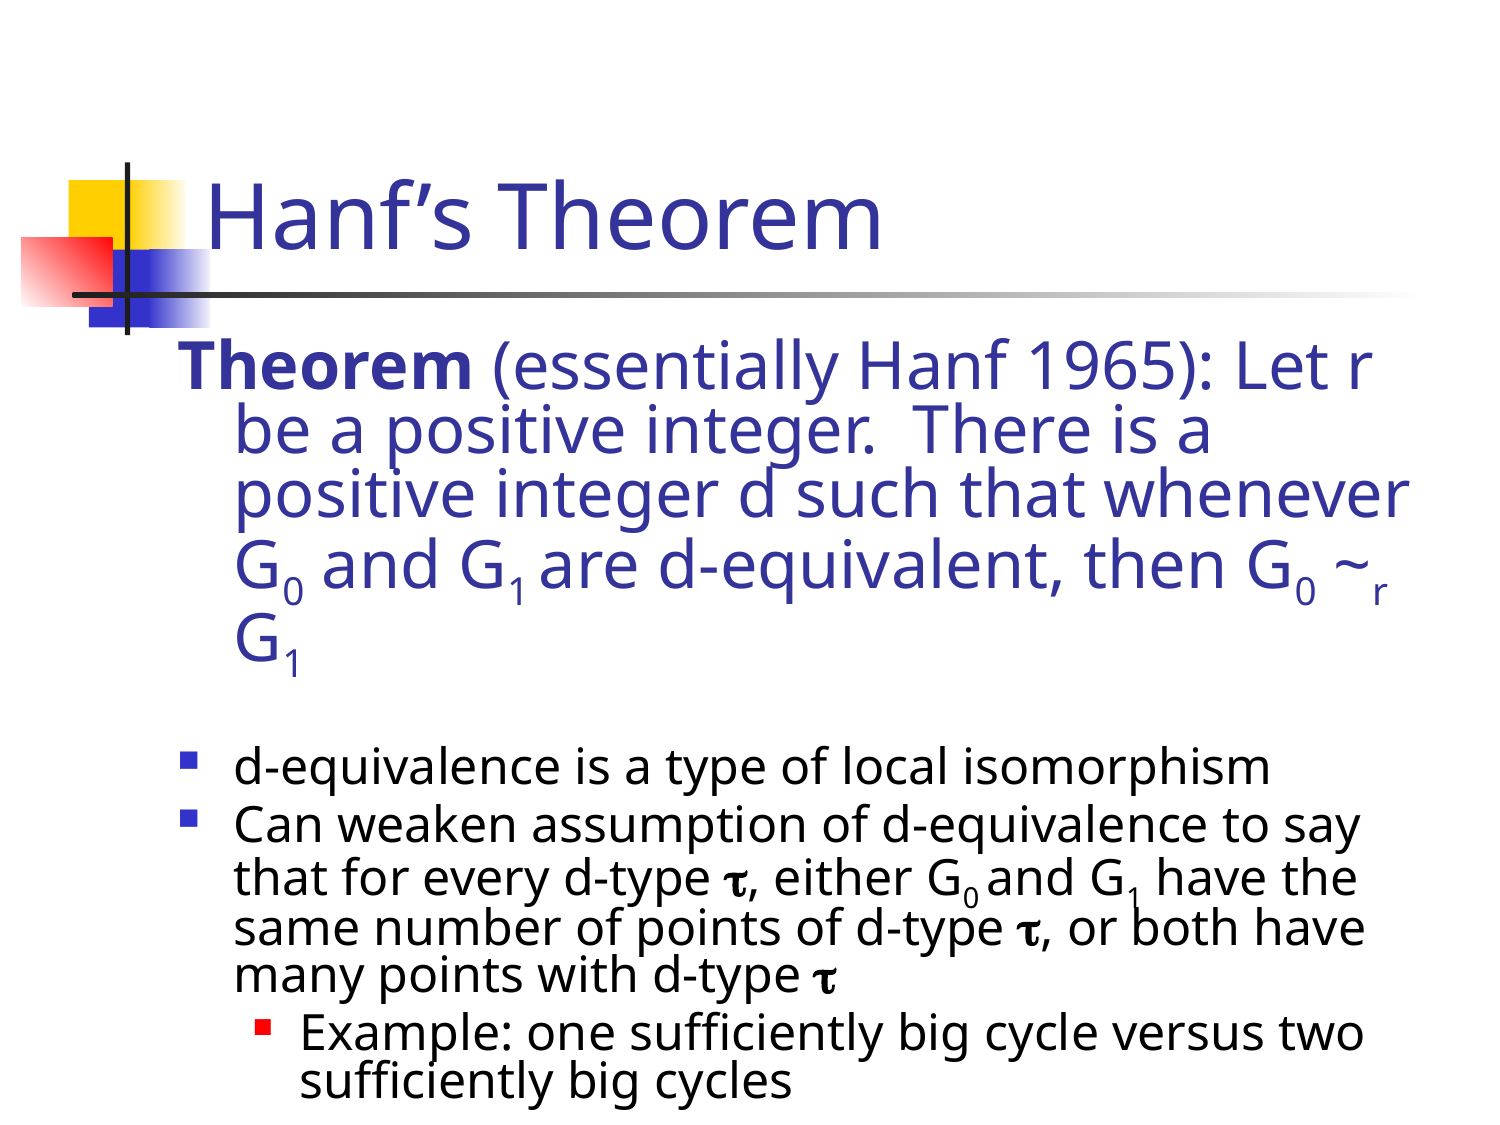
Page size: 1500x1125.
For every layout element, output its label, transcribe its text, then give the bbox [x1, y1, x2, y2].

list Theorem (essentially Hanf 1965): Let r be a positive integer. There is a positive integer d such that whenever G0 and G1 are d-equivalent, then G0 ~r G1 d-equivalence is a type of local isomorphism Can weaken assumption of d-equivalence to say that for every d-type , either G0 and G1 have the same number of points of d-type , or both have many points with d-type  Example: one sufficiently big cycle versus two sufficiently big cycles [162, 331, 1469, 1063]
title Hanf’s Theorem [188, 35, 1468, 275]
